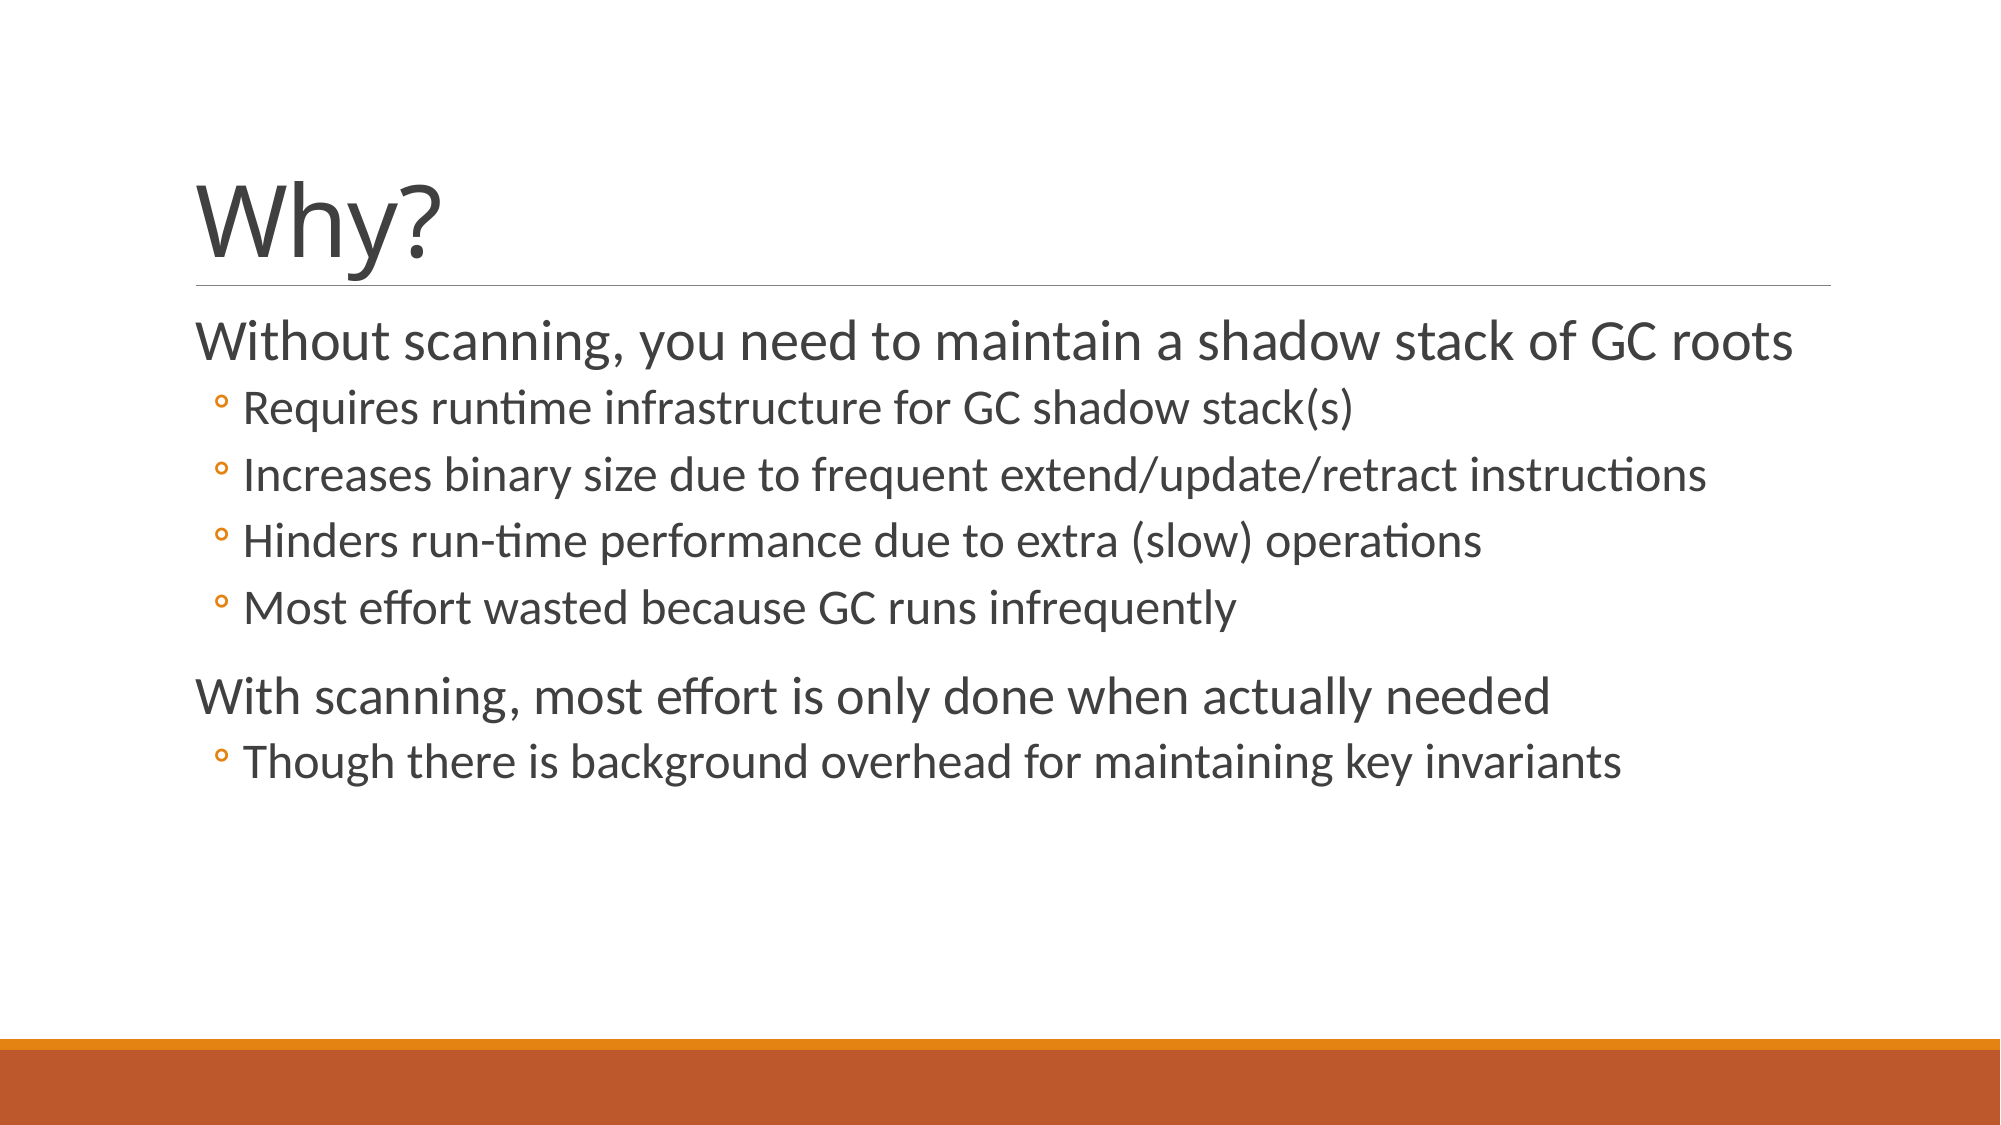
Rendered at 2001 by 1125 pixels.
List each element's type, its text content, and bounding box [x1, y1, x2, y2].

title Why? [180, 47, 1830, 285]
list Without scanning, you need to maintain a shadow stack of GC roots Requires runtime infrastructure for GC shadow stack(s) Increases binary size due to frequent extend/update/retract instructions Hinders run-time performance due to extra (slow) operations Most effort wasted because GC runs infrequently With scanning, most effort is only done when actually needed Though there is background overhead for maintaining key invariants [180, 302, 1830, 963]
